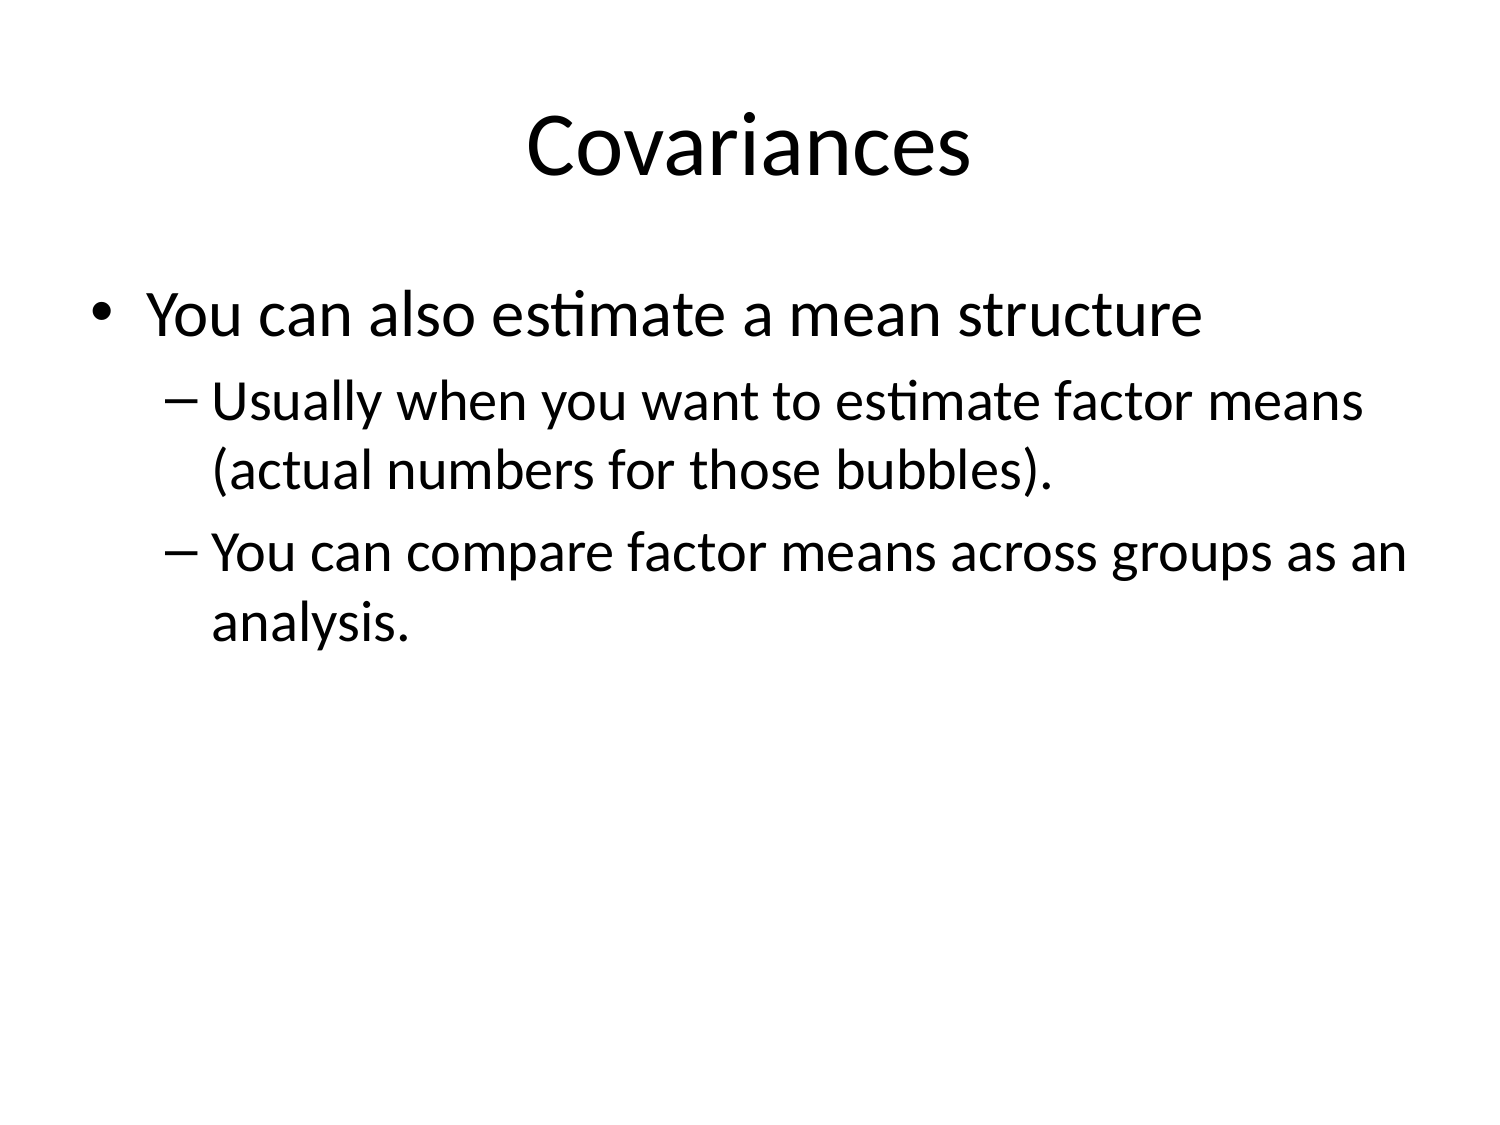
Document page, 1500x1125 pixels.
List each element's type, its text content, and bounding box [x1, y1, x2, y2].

list You can also estimate a mean structure Usually when you want to estimate factor means (actual numbers for those bubbles). You can compare factor means across groups as an analysis. [75, 262, 1425, 1005]
title Covariances [75, 45, 1425, 233]
